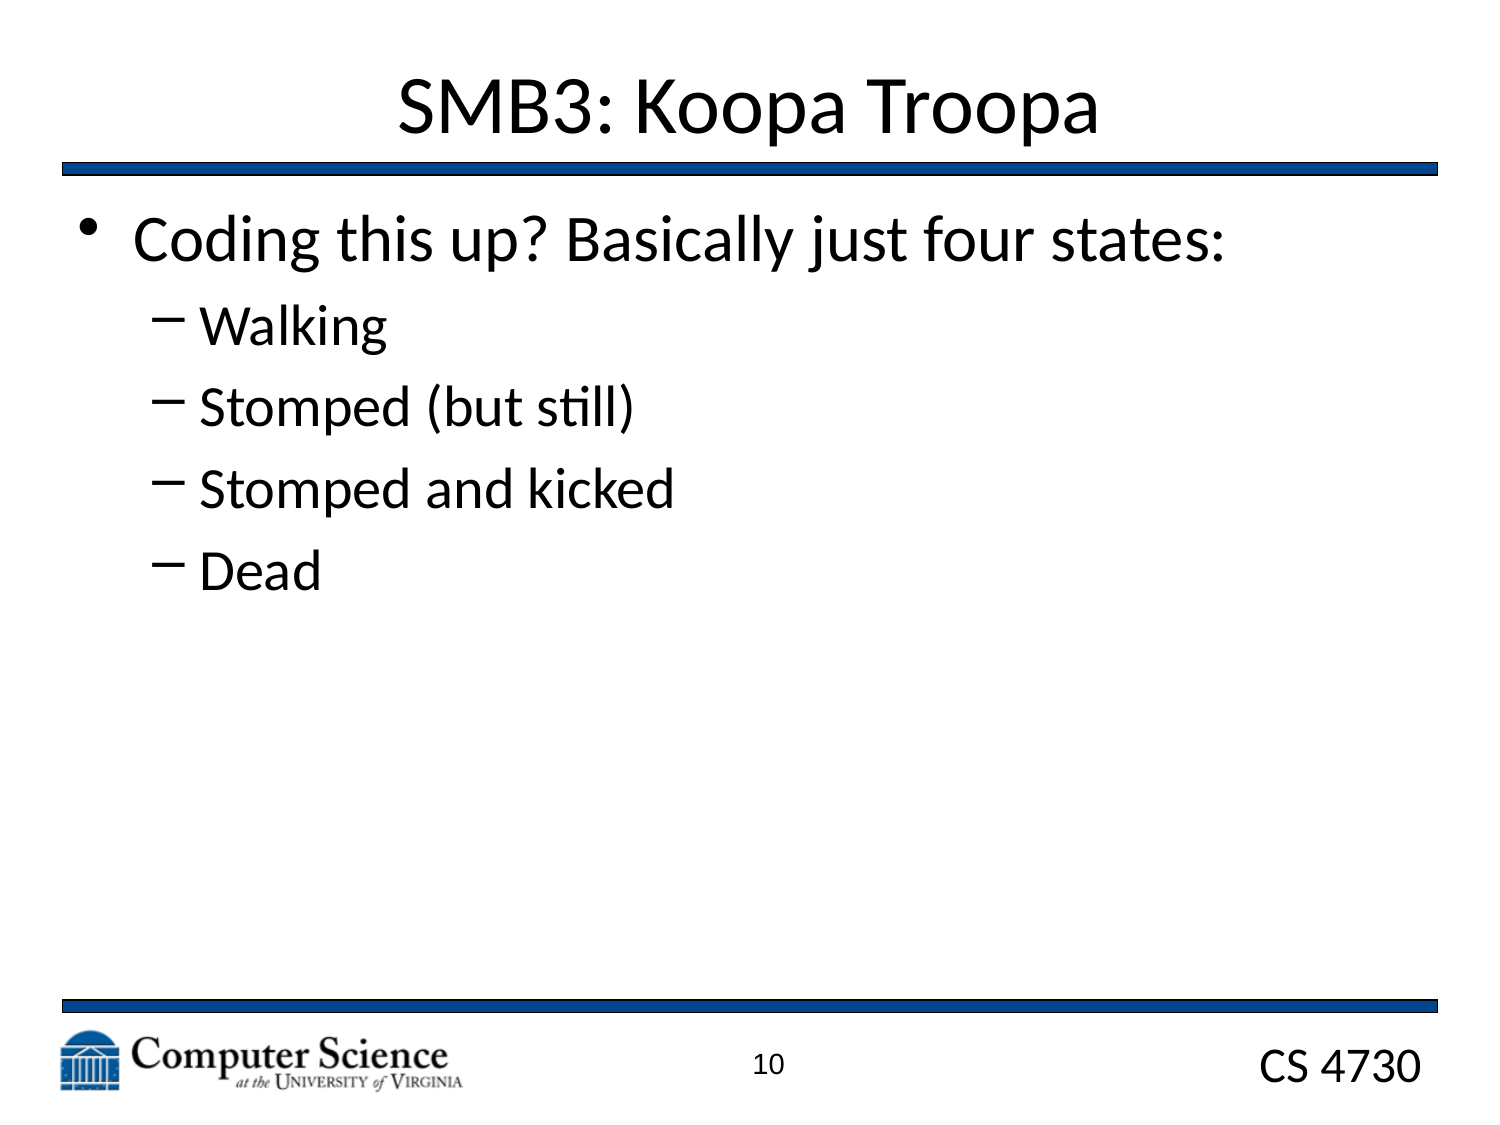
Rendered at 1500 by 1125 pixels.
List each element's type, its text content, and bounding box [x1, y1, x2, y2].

picture [50, 1024, 472, 1101]
list Coding this up? Basically just four states: Walking Stomped (but still) Stomped and kicked Dead [62, 187, 1438, 1001]
title SMB3: Koopa Troopa [62, 49, 1438, 151]
footer 10 [512, 1037, 1026, 1088]
